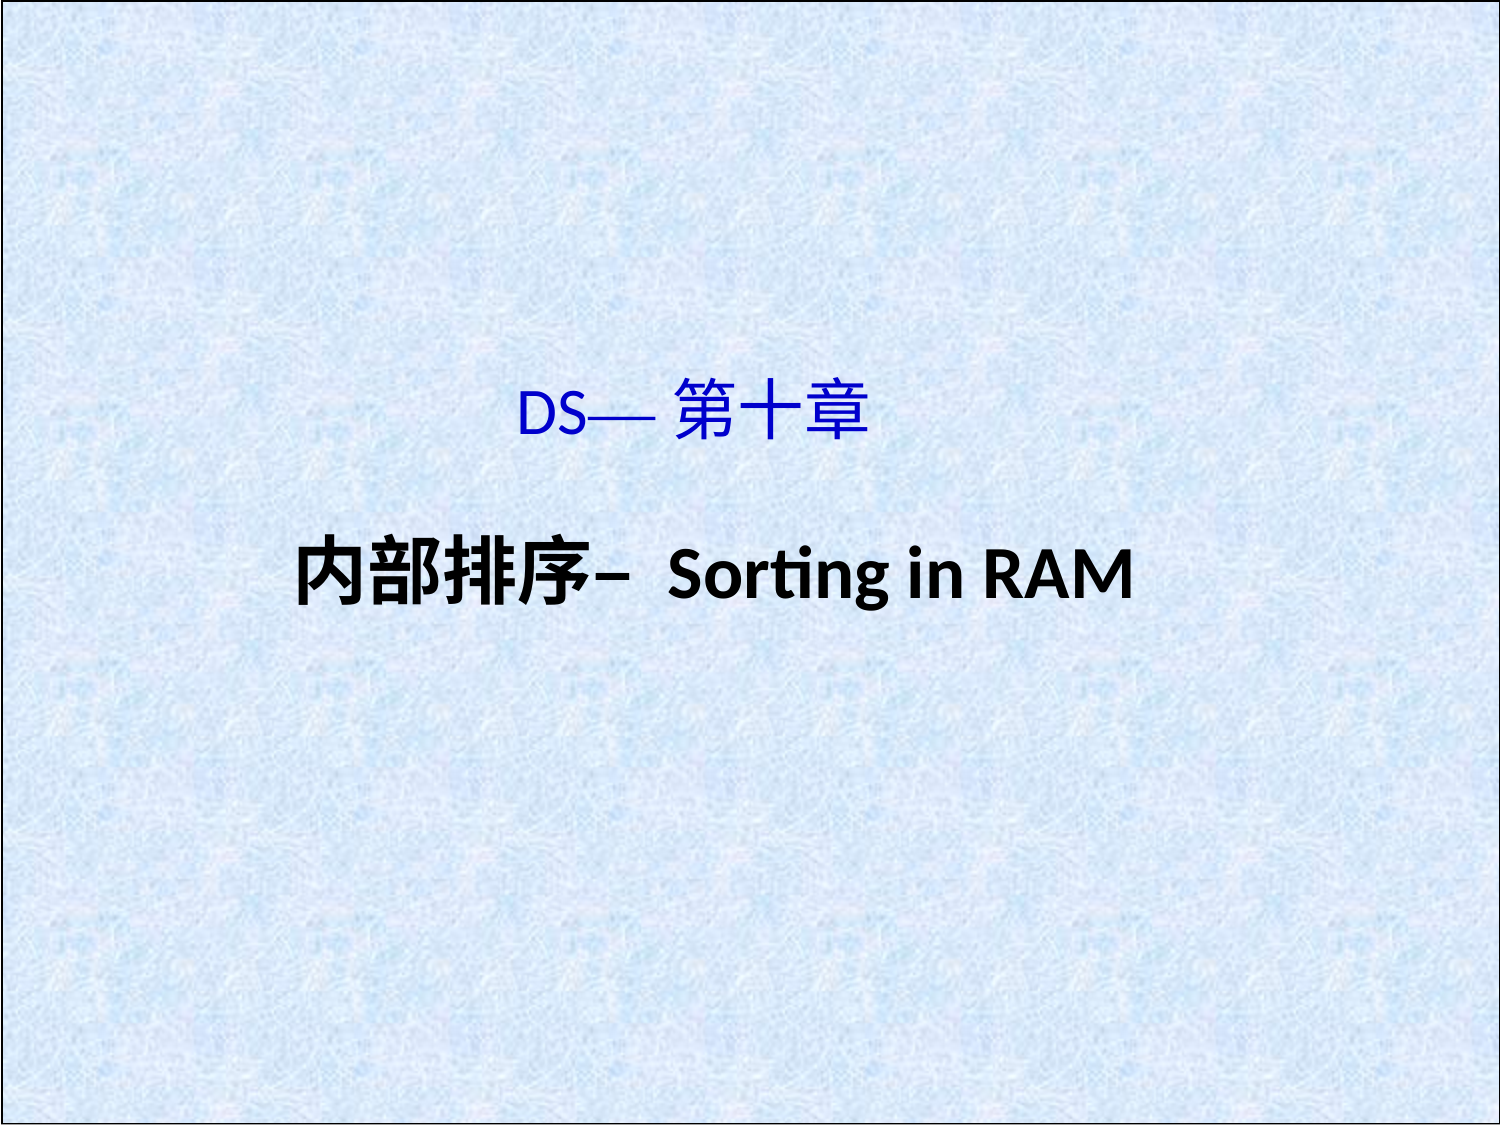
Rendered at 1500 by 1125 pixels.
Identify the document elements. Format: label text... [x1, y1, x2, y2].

text_box 内部排序– Sorting in RAM [277, 516, 1258, 622]
picture [0, 0, 1500, 1125]
text_box DS—第十章 [501, 360, 928, 455]
